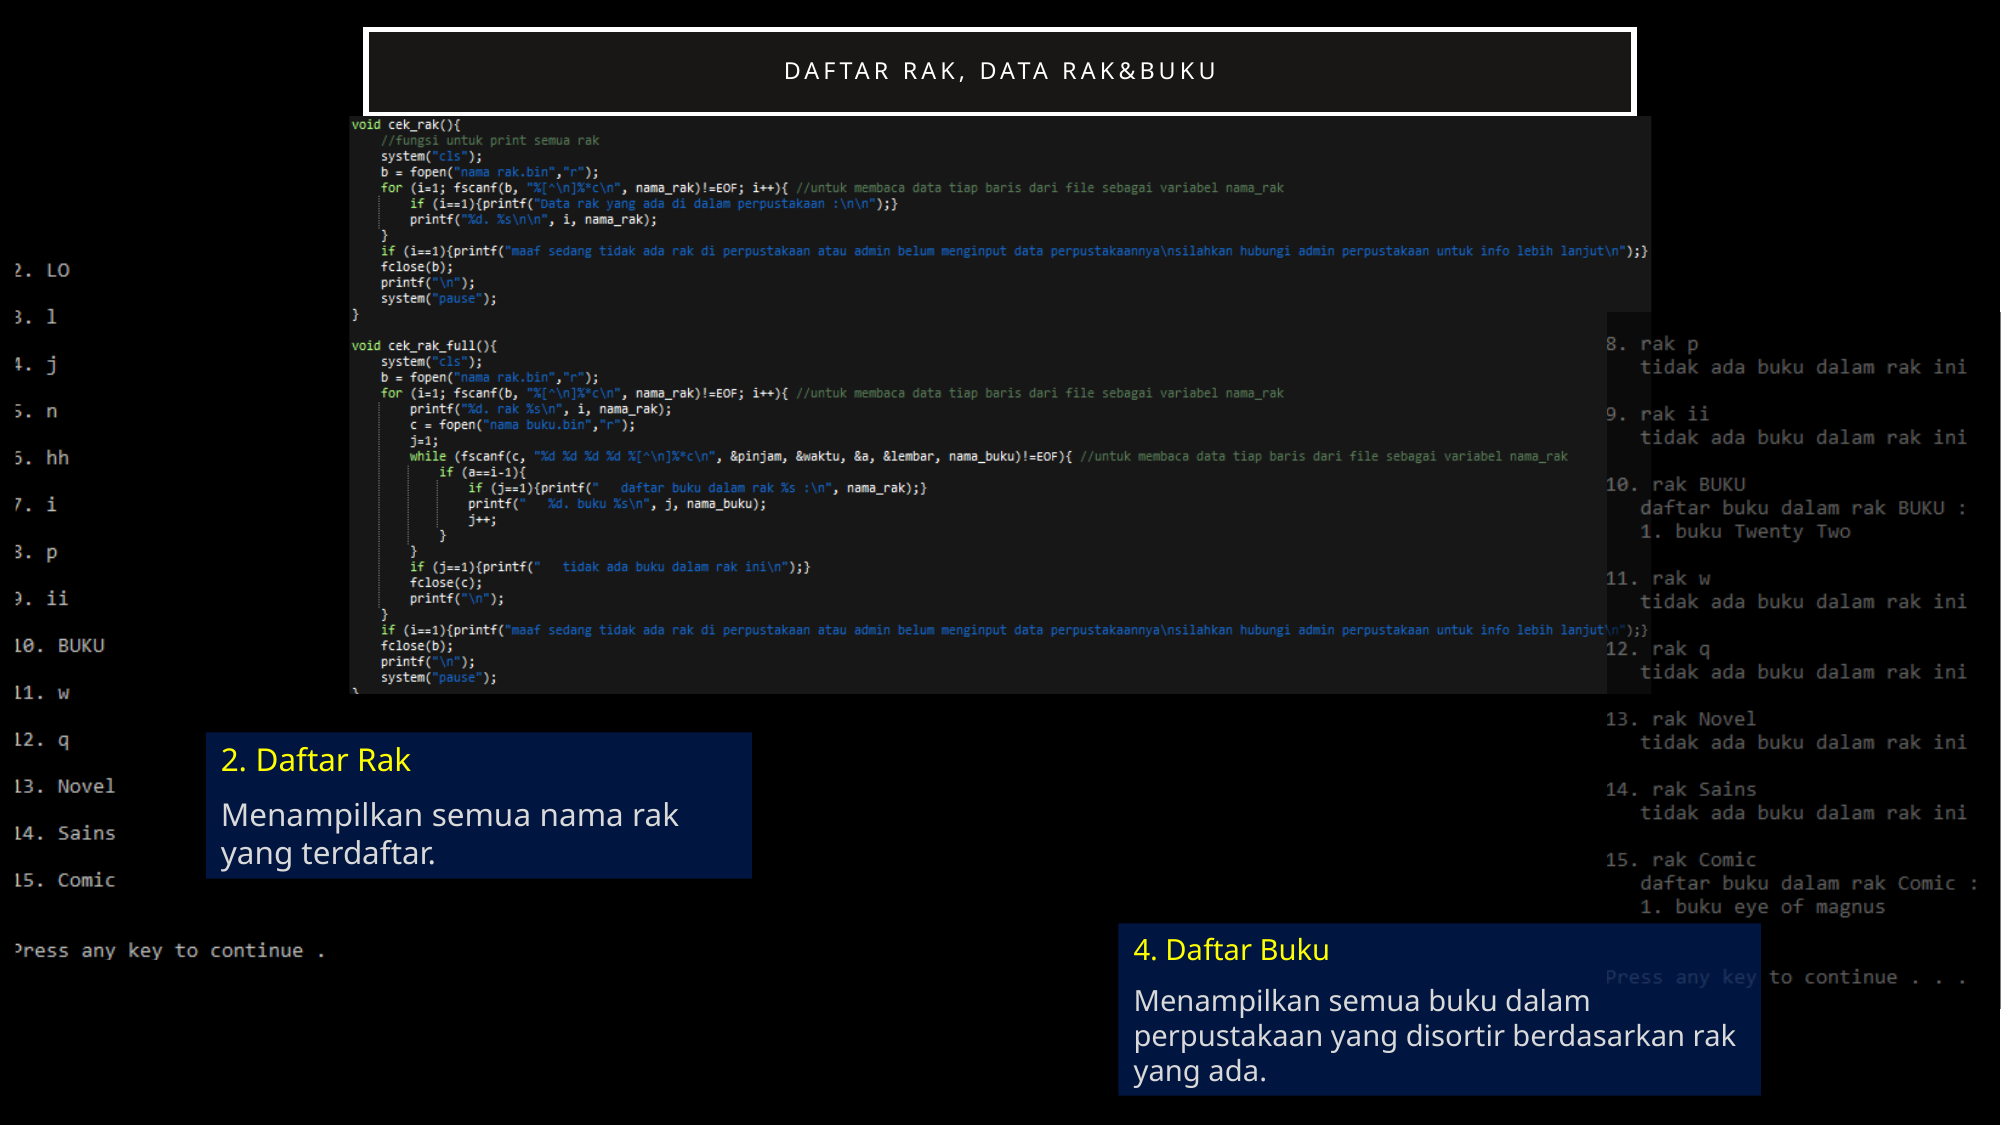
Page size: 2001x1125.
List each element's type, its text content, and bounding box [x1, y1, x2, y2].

picture [15, 262, 334, 960]
title Daftar rak, data rak&buku [363, 27, 1637, 116]
text_box 2. Daftar Rak Menampilkan semua nama rak yang terdaftar. [334, 732, 752, 879]
text_box 4. Daftar Buku Menampilkan semua buku dalam perpustakaan yang disortir berdasarkan rak yang ada. [1118, 923, 1761, 1096]
picture [348, 116, 2000, 1009]
